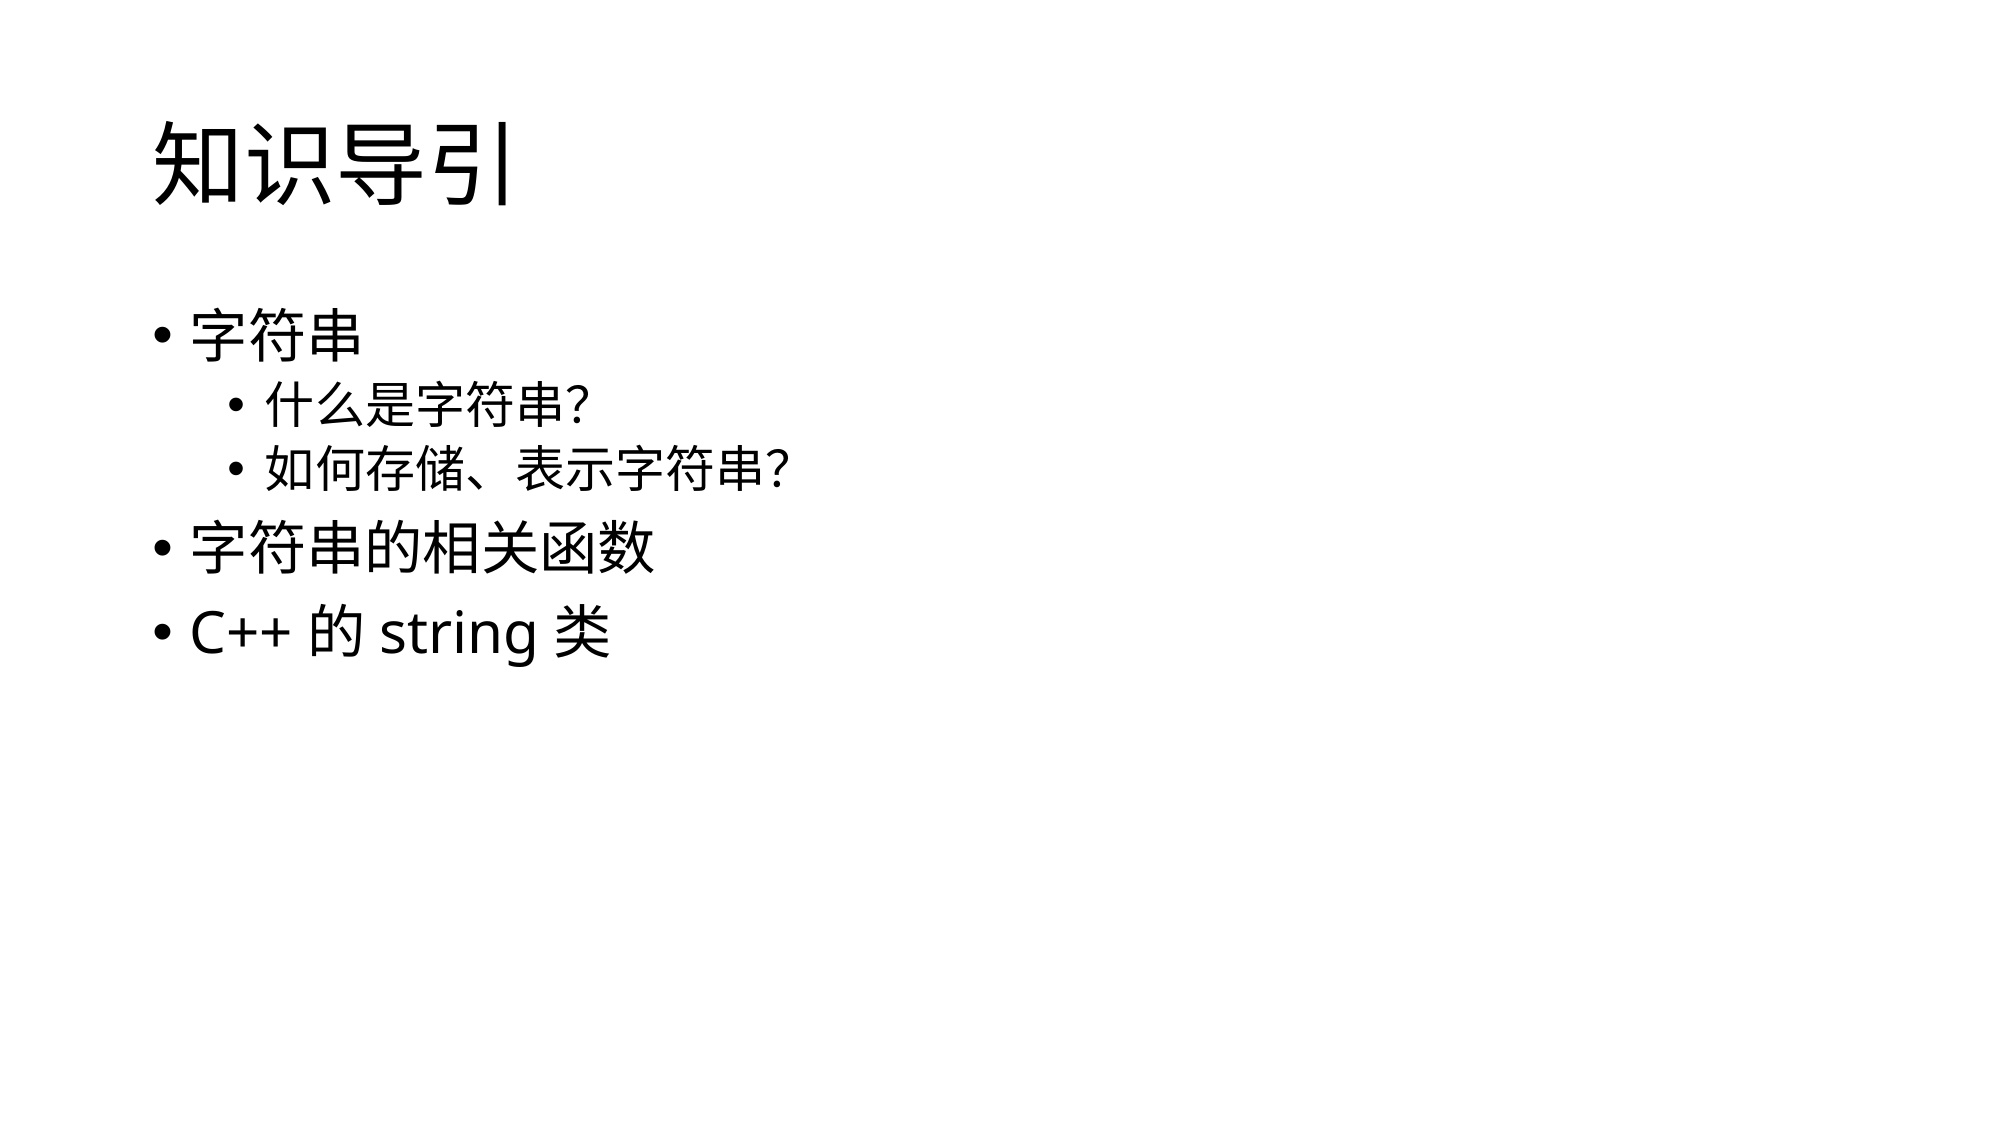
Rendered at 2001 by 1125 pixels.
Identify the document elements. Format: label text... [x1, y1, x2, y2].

title 知识导引 [137, 59, 1863, 278]
list 字符串 什么是字符串？ 如何存储、表示字符串？ 字符串的相关函数 C++的string类 [137, 299, 1863, 1014]
